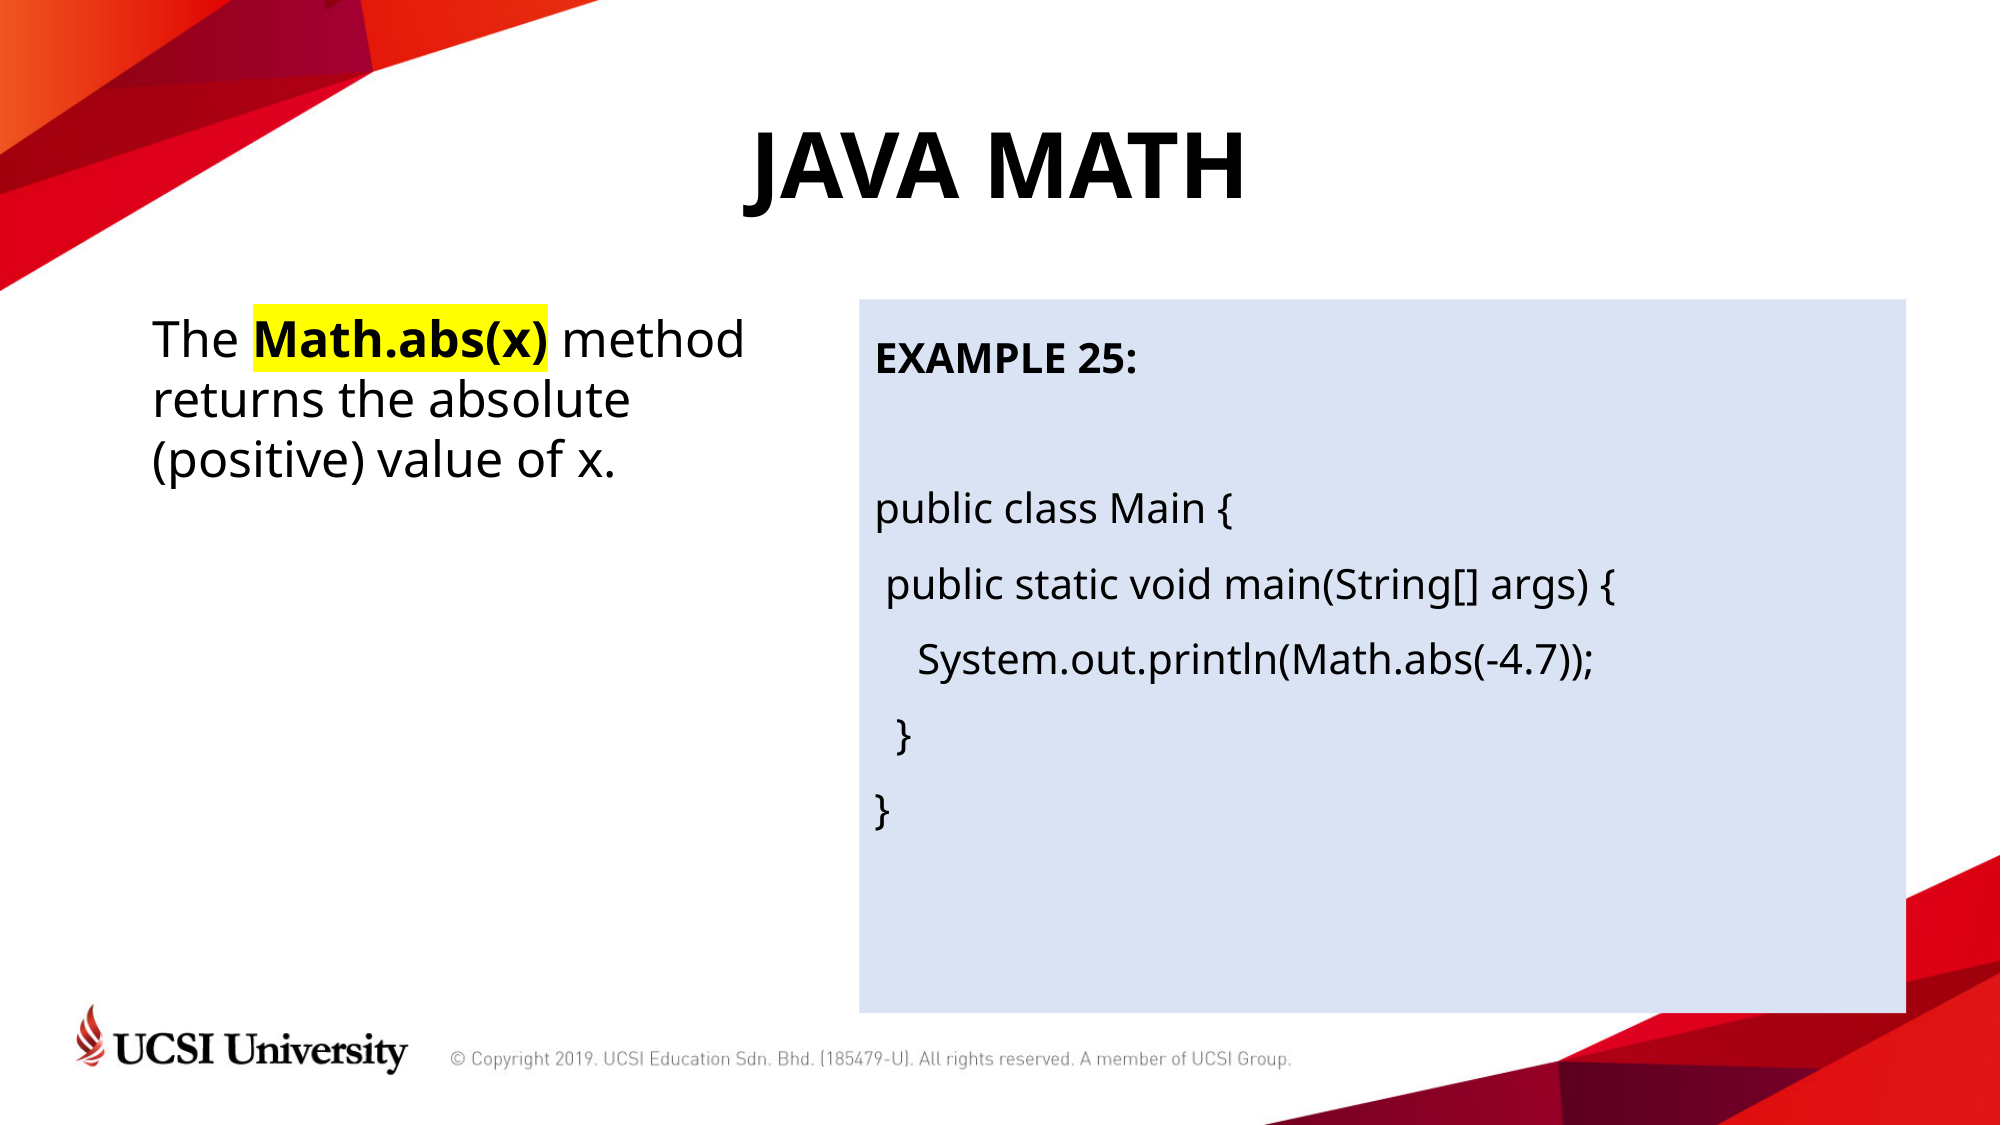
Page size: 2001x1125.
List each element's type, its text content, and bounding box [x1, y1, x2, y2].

list The Math.abs(x) method returns the absolute (positive) value of x. [137, 299, 832, 1014]
list EXAMPLE 25: public class Main { public static void main(String[] args) { System.out.println(Math.abs(-4.7)); } } [859, 299, 1907, 1014]
title JAVA MATH [137, 59, 1863, 278]
picture [0, 0, 2000, 1125]
